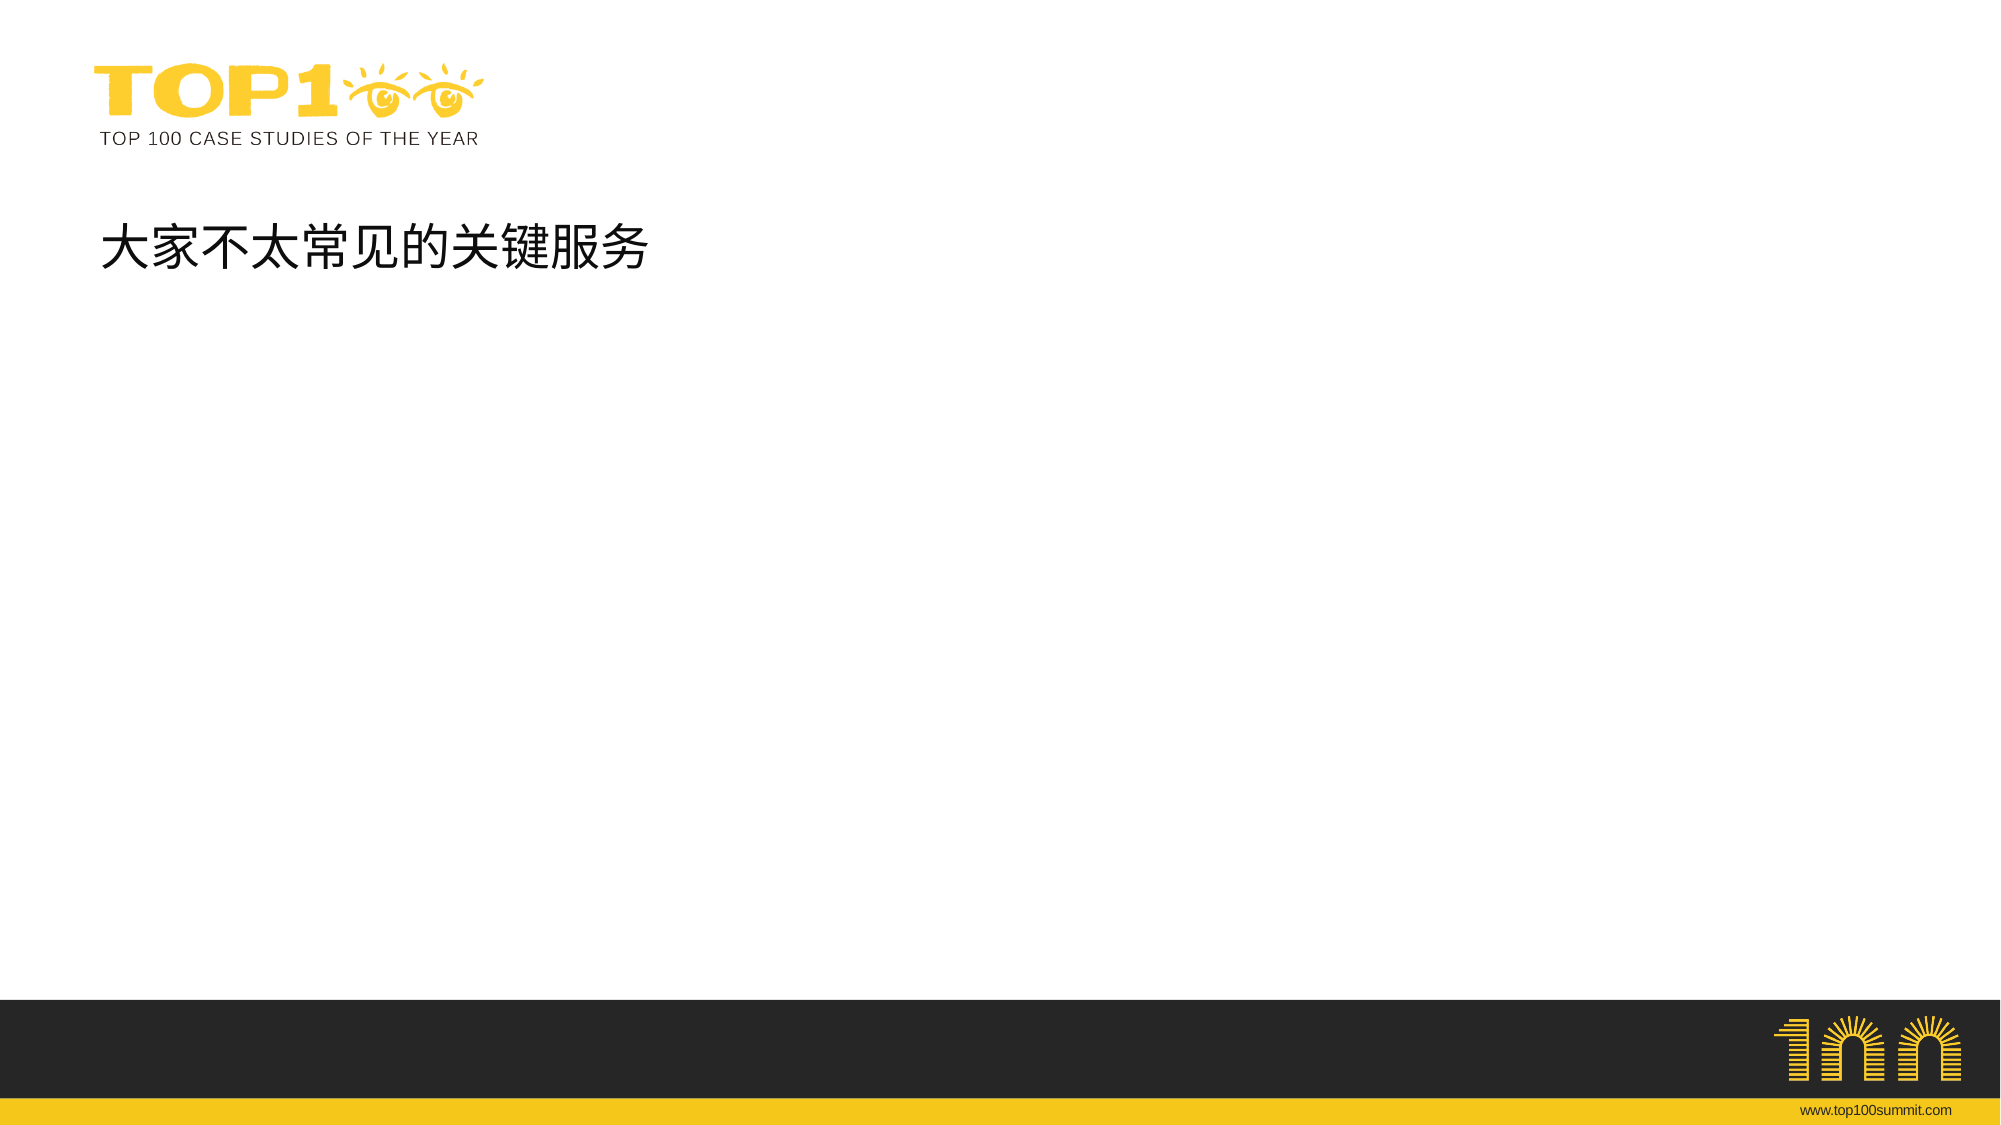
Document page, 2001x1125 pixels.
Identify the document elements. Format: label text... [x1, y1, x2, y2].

title 大家不太常见的关键服务 [86, 215, 1865, 290]
picture [90, 63, 487, 145]
picture [1774, 1011, 1961, 1085]
